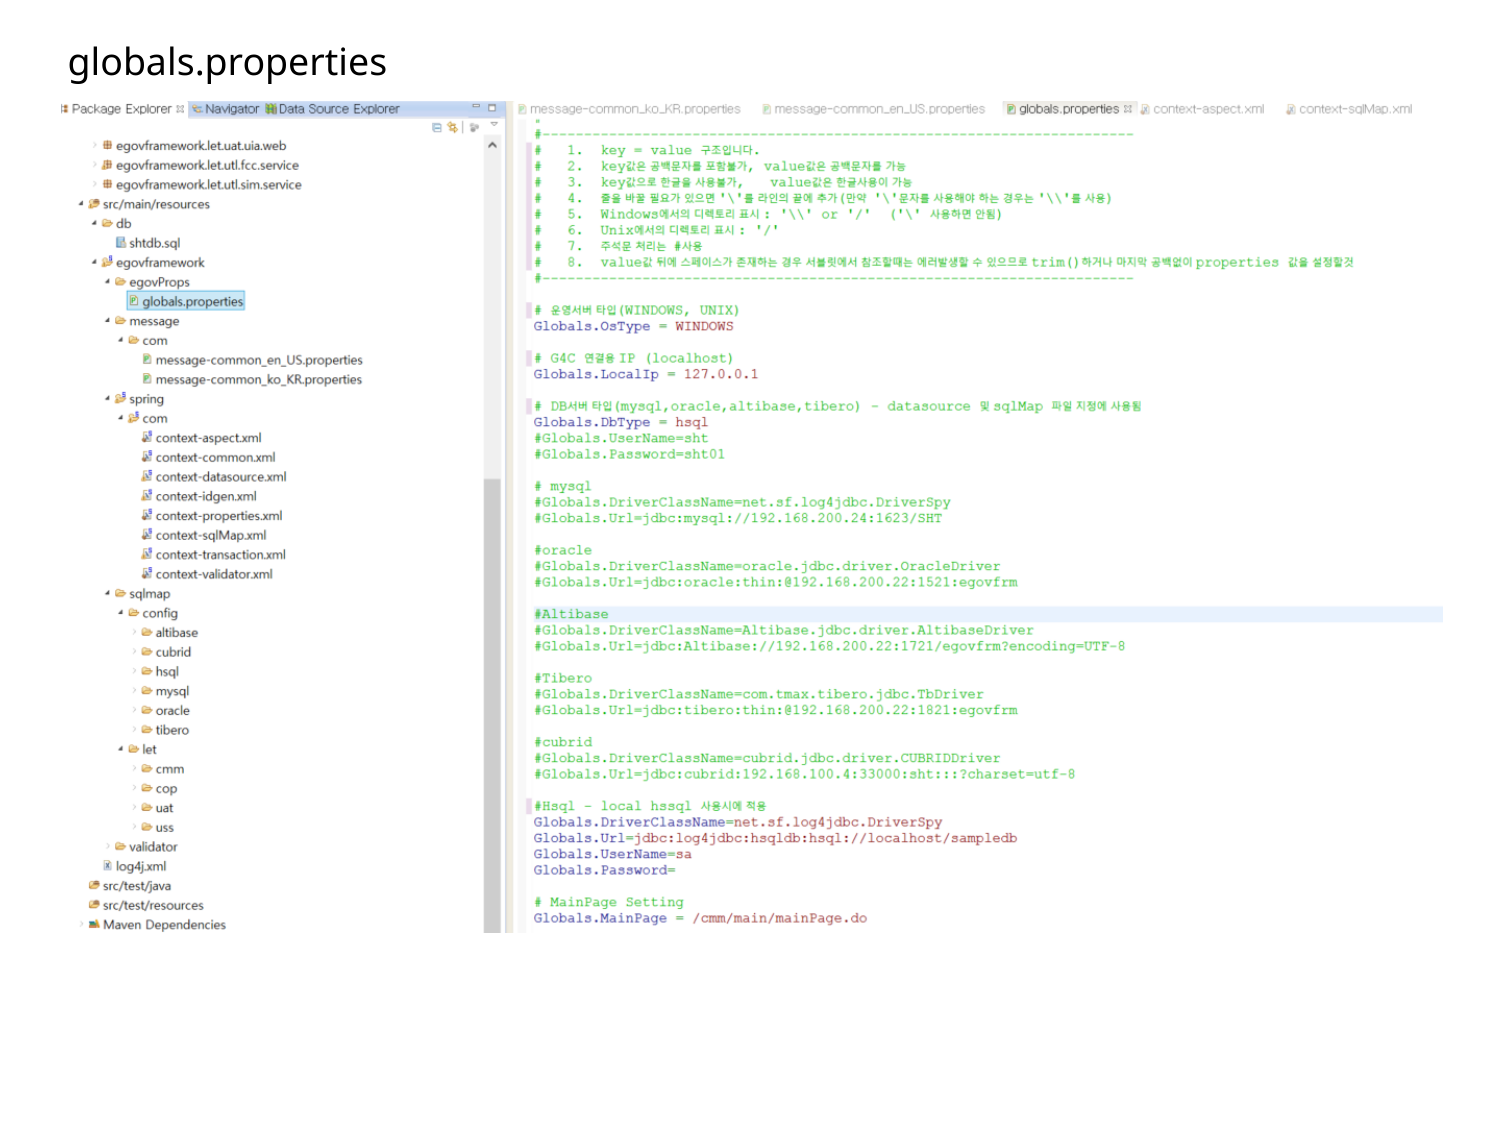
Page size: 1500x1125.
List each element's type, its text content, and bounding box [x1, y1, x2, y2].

text_box globals.properties [53, 30, 1034, 90]
picture [61, 101, 1444, 934]
